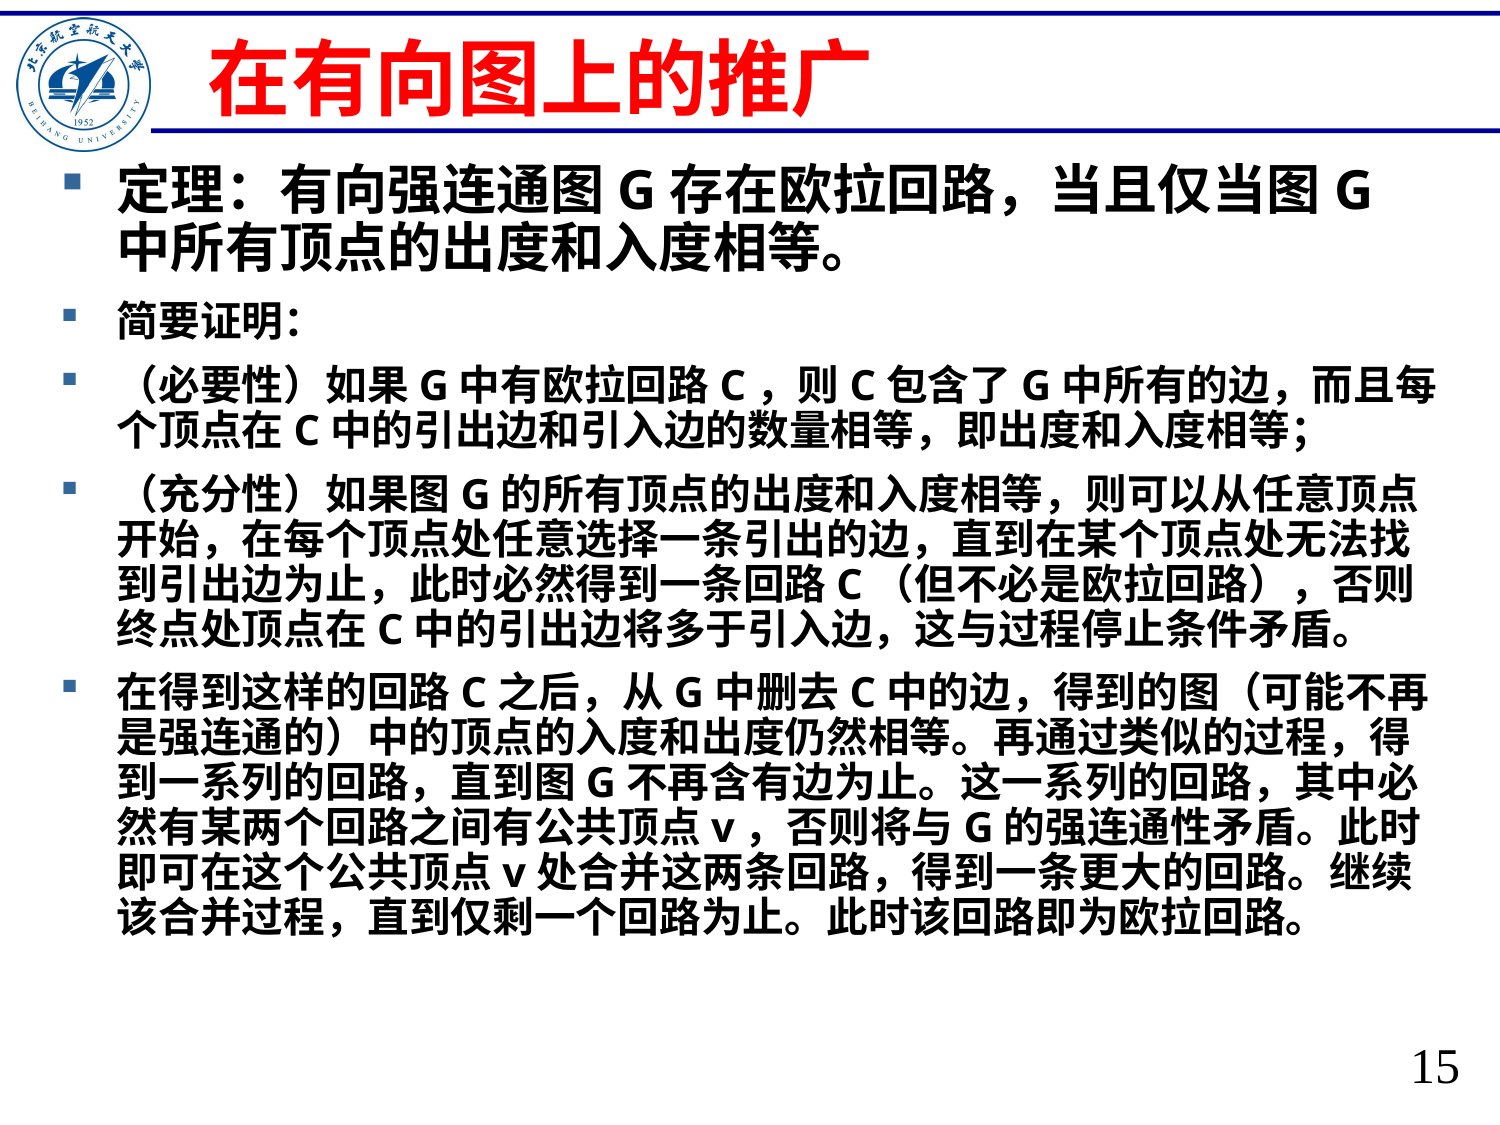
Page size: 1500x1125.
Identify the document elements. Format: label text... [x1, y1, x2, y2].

list 定理：有向强连通图G存在欧拉回路，当且仅当图G中所有顶点的出度和入度相等。 简要证明： （必要性）如果G中有欧拉回路C，则C包含了G中所有的边，而且每个顶点在C中的引出边和引入边的数量相等，即出度和入度相等； （充分性）如果图G的所有顶点的出度和入度相等，则可以从任意顶点开始，在每个顶点处任意选择一条引出的边，直到在某个顶点处无法找到引出边为止，此时必然得到一条回路C（但不必是欧拉回路），否则终点处顶点在C中的引出边将多于引入边，这与过程停止条件矛盾。 在得到这样的回路C之后，从G中删去C中的边，得到的图（可能不再是强连通的）中的顶点的入度和出度仍然相等。再通过类似的过程，得到一系列的回路，直到图G不再含有边为止。这一系列的回路，其中必然有某两个回路之间有公共顶点v，否则将与G的强连通性矛盾。此时即可在这个公共顶点v处合并这两条回路，得到一条更大的回路。继续该合并过程，直到仅剩一个回路为止。此时该回路即为欧拉回路。 [45, 155, 1455, 1093]
picture [16, 17, 151, 152]
title 在有向图上的推广 [192, 32, 1415, 120]
